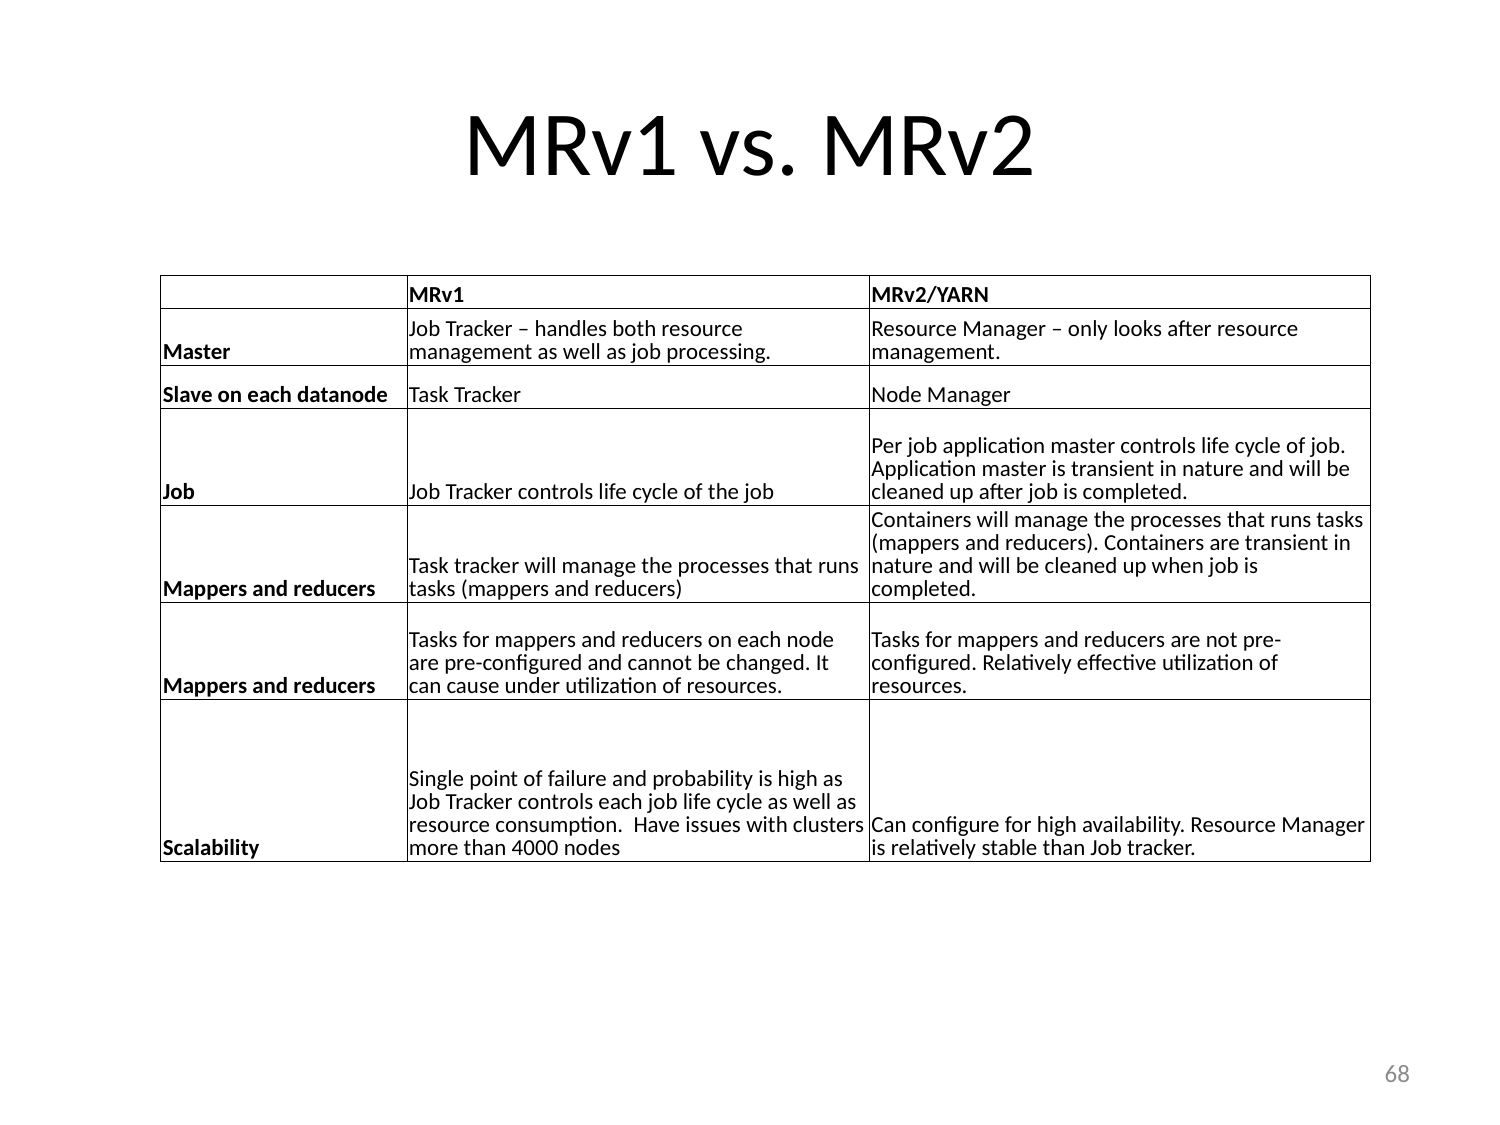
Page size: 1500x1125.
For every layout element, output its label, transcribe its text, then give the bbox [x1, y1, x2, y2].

table_header MRv2/YARN [870, 276, 1370, 308]
table_cell Task Tracker [408, 366, 869, 408]
table_cell Job Tracker – handles both resource management as well as job processing. [408, 309, 869, 365]
table_cell Task tracker will manage the processes that runs tasks (mappers and reducers) [408, 506, 869, 602]
table_cell Mappers and reducers [161, 603, 407, 699]
table_header MRv1 [408, 276, 869, 308]
table_cell Slave on each datanode [161, 366, 407, 408]
table_cell Mappers and reducers [161, 506, 407, 602]
table_cell Tasks for mappers and reducers are not pre-configured. Relatively effective utilization of resources. [870, 603, 1370, 699]
table_cell Tasks for mappers and reducers on each node are pre-configured and cannot be changed. It can cause under utilization of resources. [408, 603, 869, 699]
table_cell Resource Manager – only looks after resource management. [870, 309, 1370, 365]
table_cell Job [161, 409, 407, 505]
table_cell Containers will manage the processes that runs tasks (mappers and reducers). Containers are transient in nature and will be cleaned up when job is completed. [870, 506, 1370, 602]
table_cell Node Manager [870, 366, 1370, 408]
title MRv1 vs. MRv2 [75, 45, 1425, 233]
table_cell Job Tracker controls life cycle of the job [408, 409, 869, 505]
slide_number 68 [1074, 1042, 1425, 1103]
table_cell Can configure for high availability. Resource Manager is relatively stable than Job tracker. [870, 700, 1370, 861]
table_cell Master [161, 309, 407, 365]
table_cell Per job application master controls life cycle of job. Application master is transient in nature and will be cleaned up after job is completed. [870, 409, 1370, 505]
table_cell Scalability [161, 700, 407, 861]
table_header [161, 276, 407, 308]
table_cell Single point of failure and probability is high as Job Tracker controls each job life cycle as well as resource consumption. Have issues with clusters more than 4000 nodes [408, 700, 869, 861]
